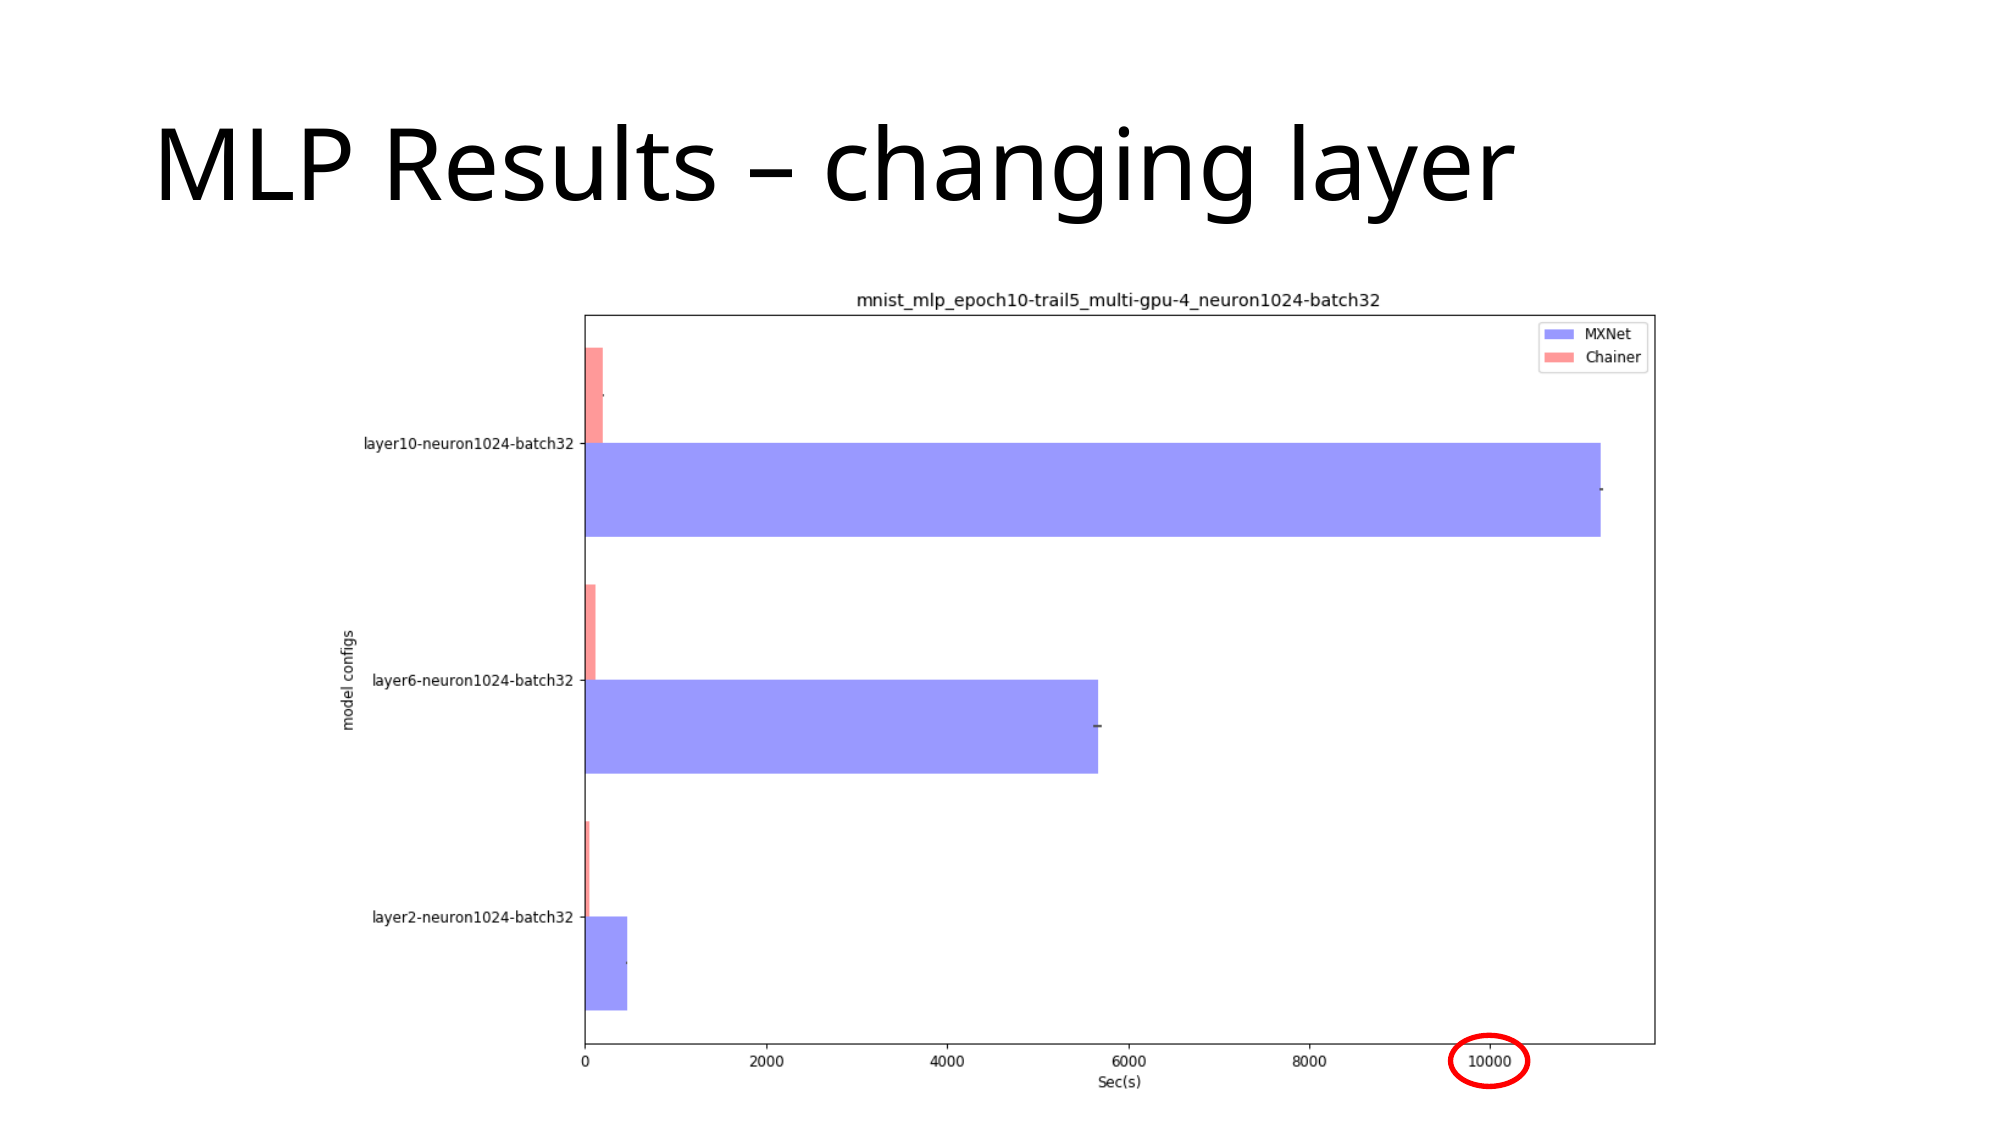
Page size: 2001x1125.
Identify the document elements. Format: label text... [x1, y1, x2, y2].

picture [326, 277, 1674, 1107]
title MLP Results – changing layer [137, 59, 1863, 278]
